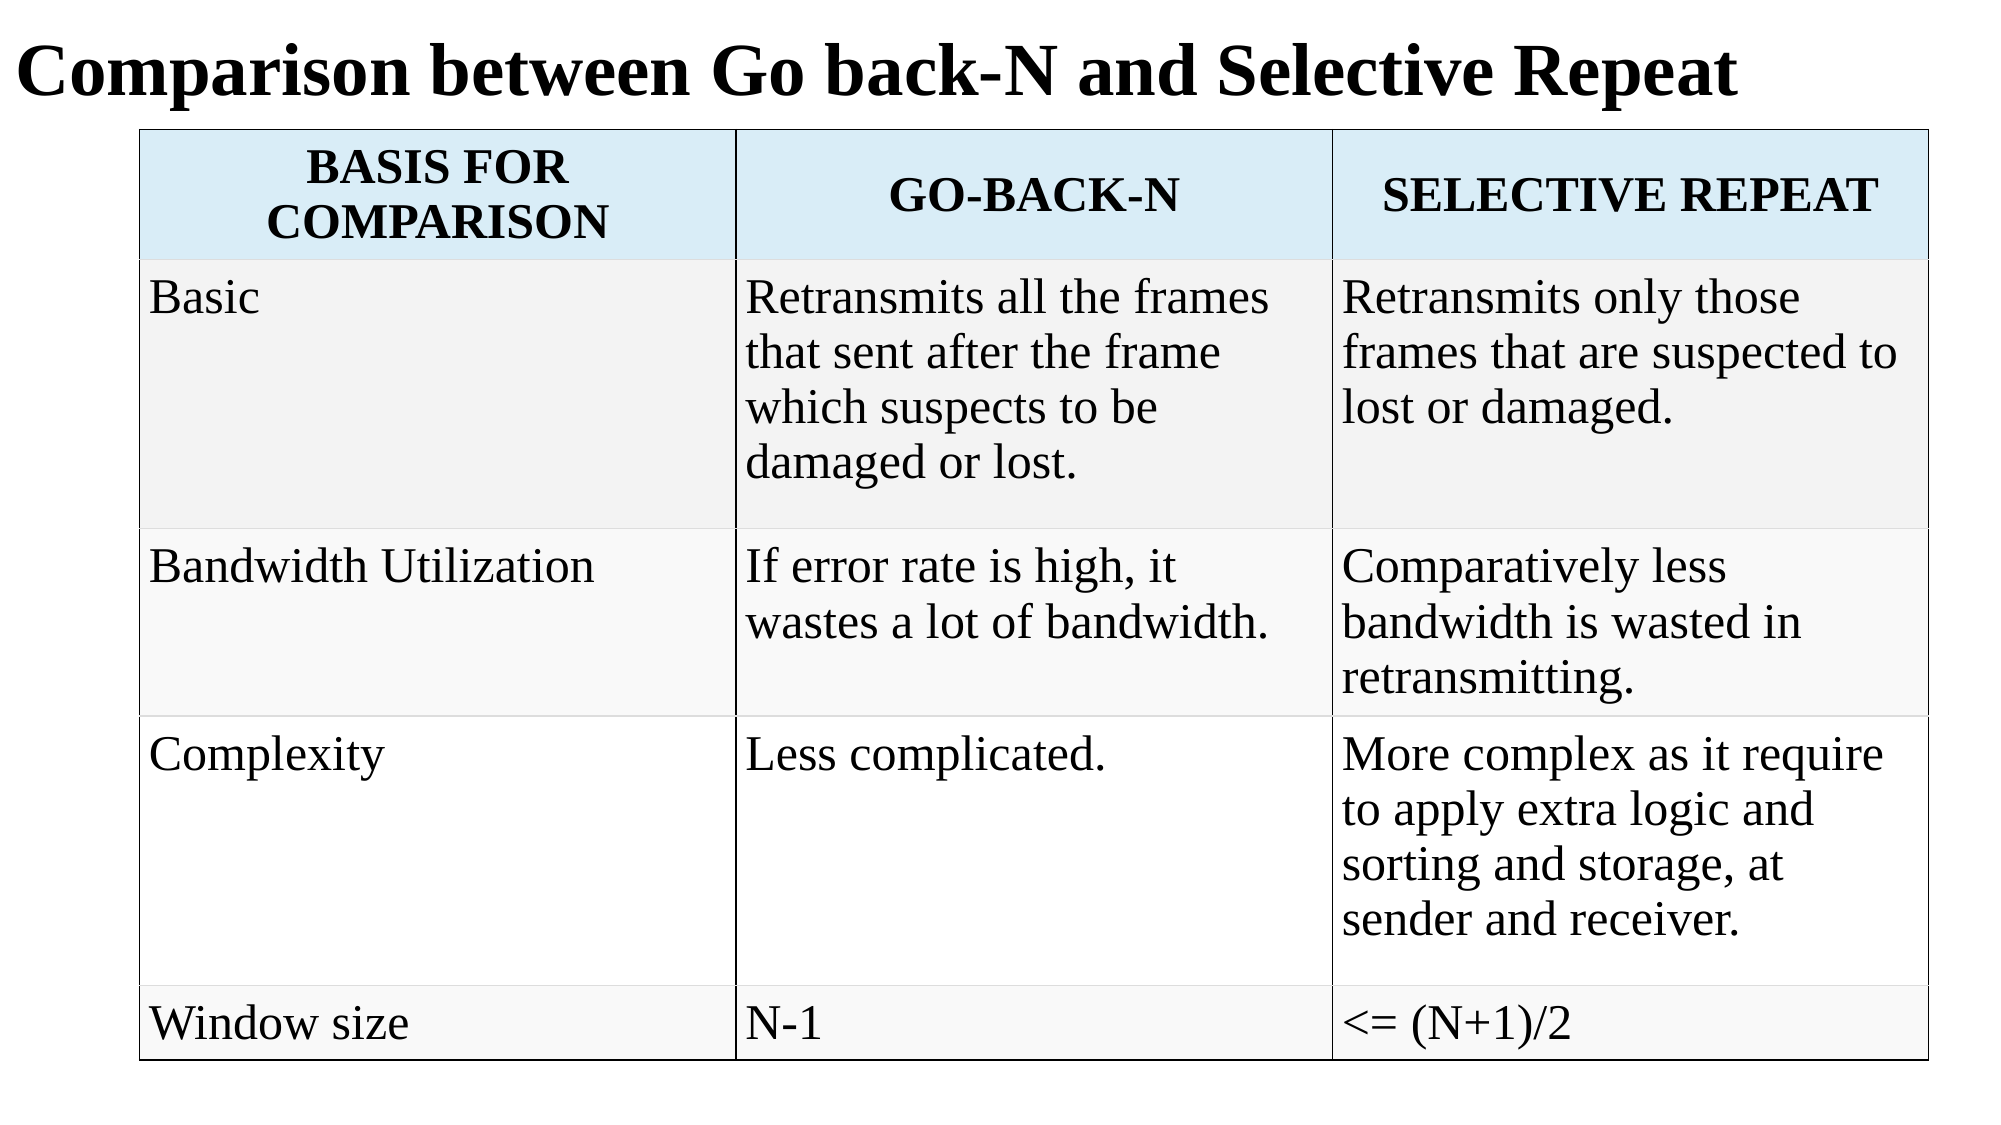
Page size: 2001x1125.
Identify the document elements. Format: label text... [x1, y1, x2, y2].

table_cell Complexity [140, 717, 735, 985]
table_header BASIS FOR COMPARISON [140, 146, 735, 259]
table_header SELECTIVE REPEAT [1333, 146, 1928, 259]
table_cell Less complicated. [737, 717, 1332, 985]
title Comparison between Go back-N and Selective Repeat [0, 0, 2000, 146]
table_cell Window size [140, 986, 735, 1059]
table_cell N-1 [737, 986, 1332, 1059]
table_cell Comparatively less bandwidth is wasted in retransmitting. [1333, 529, 1928, 715]
table_cell <= (N+1)/2 [1333, 986, 1928, 1059]
table_cell More complex as it require to apply extra logic and sorting and storage, at sender and receiver. [1333, 717, 1928, 985]
table_cell Retransmits all the frames that sent after the frame which suspects to be damaged or lost. [737, 260, 1332, 528]
table_cell Bandwidth Utilization [140, 529, 735, 715]
table_header GO-BACK-N [737, 146, 1332, 259]
table_cell Retransmits only those frames that are suspected to lost or damaged. [1333, 260, 1928, 528]
table_cell Basic [140, 260, 735, 528]
table_cell If error rate is high, it wastes a lot of bandwidth. [737, 529, 1332, 715]
